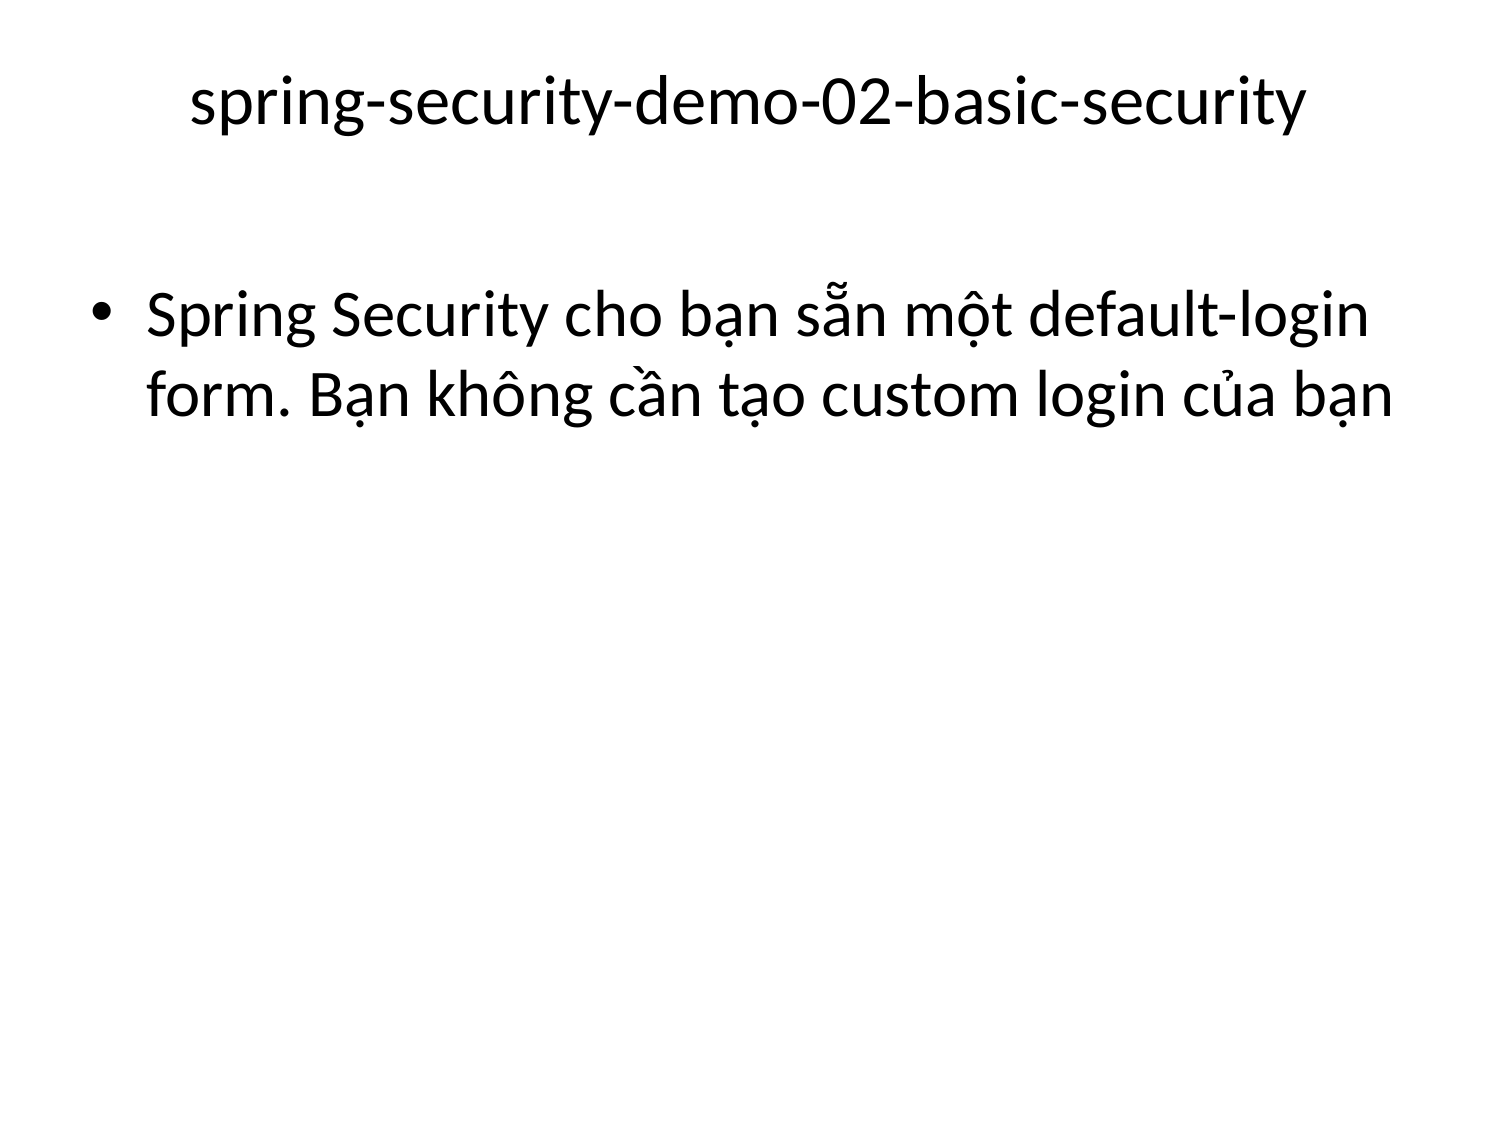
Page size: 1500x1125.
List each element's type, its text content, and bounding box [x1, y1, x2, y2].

title spring-security-demo-02-basic-security [75, 45, 1425, 233]
list Spring Security cho bạn sẵn một default-login form. Bạn không cần tạo custom login của bạn [75, 262, 1425, 1005]
